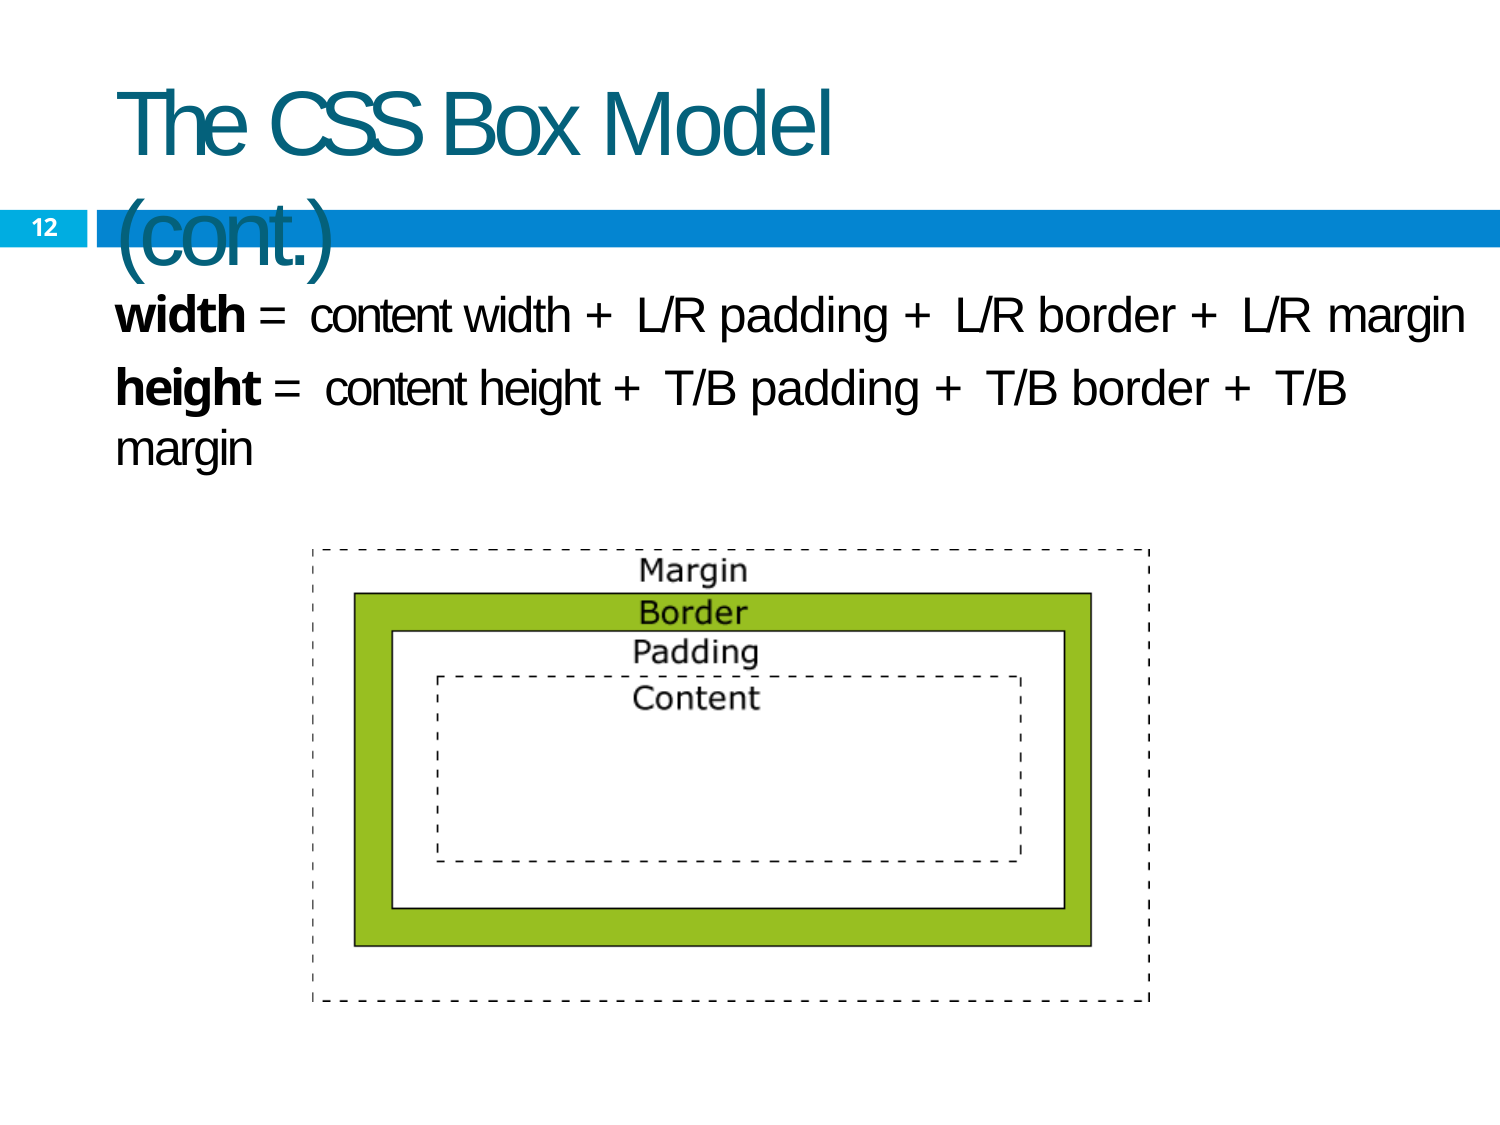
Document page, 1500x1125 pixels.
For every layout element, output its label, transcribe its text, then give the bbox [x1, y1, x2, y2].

title The CSS Box Model (cont.) [113, 61, 1076, 267]
text_box width = content width + L/R padding + L/R border + L/R margin height = content height + T/B padding + T/B border + T/B margin [112, 267, 1470, 476]
text_box [312, 549, 1150, 1002]
text_box 12 [28, 208, 60, 241]
